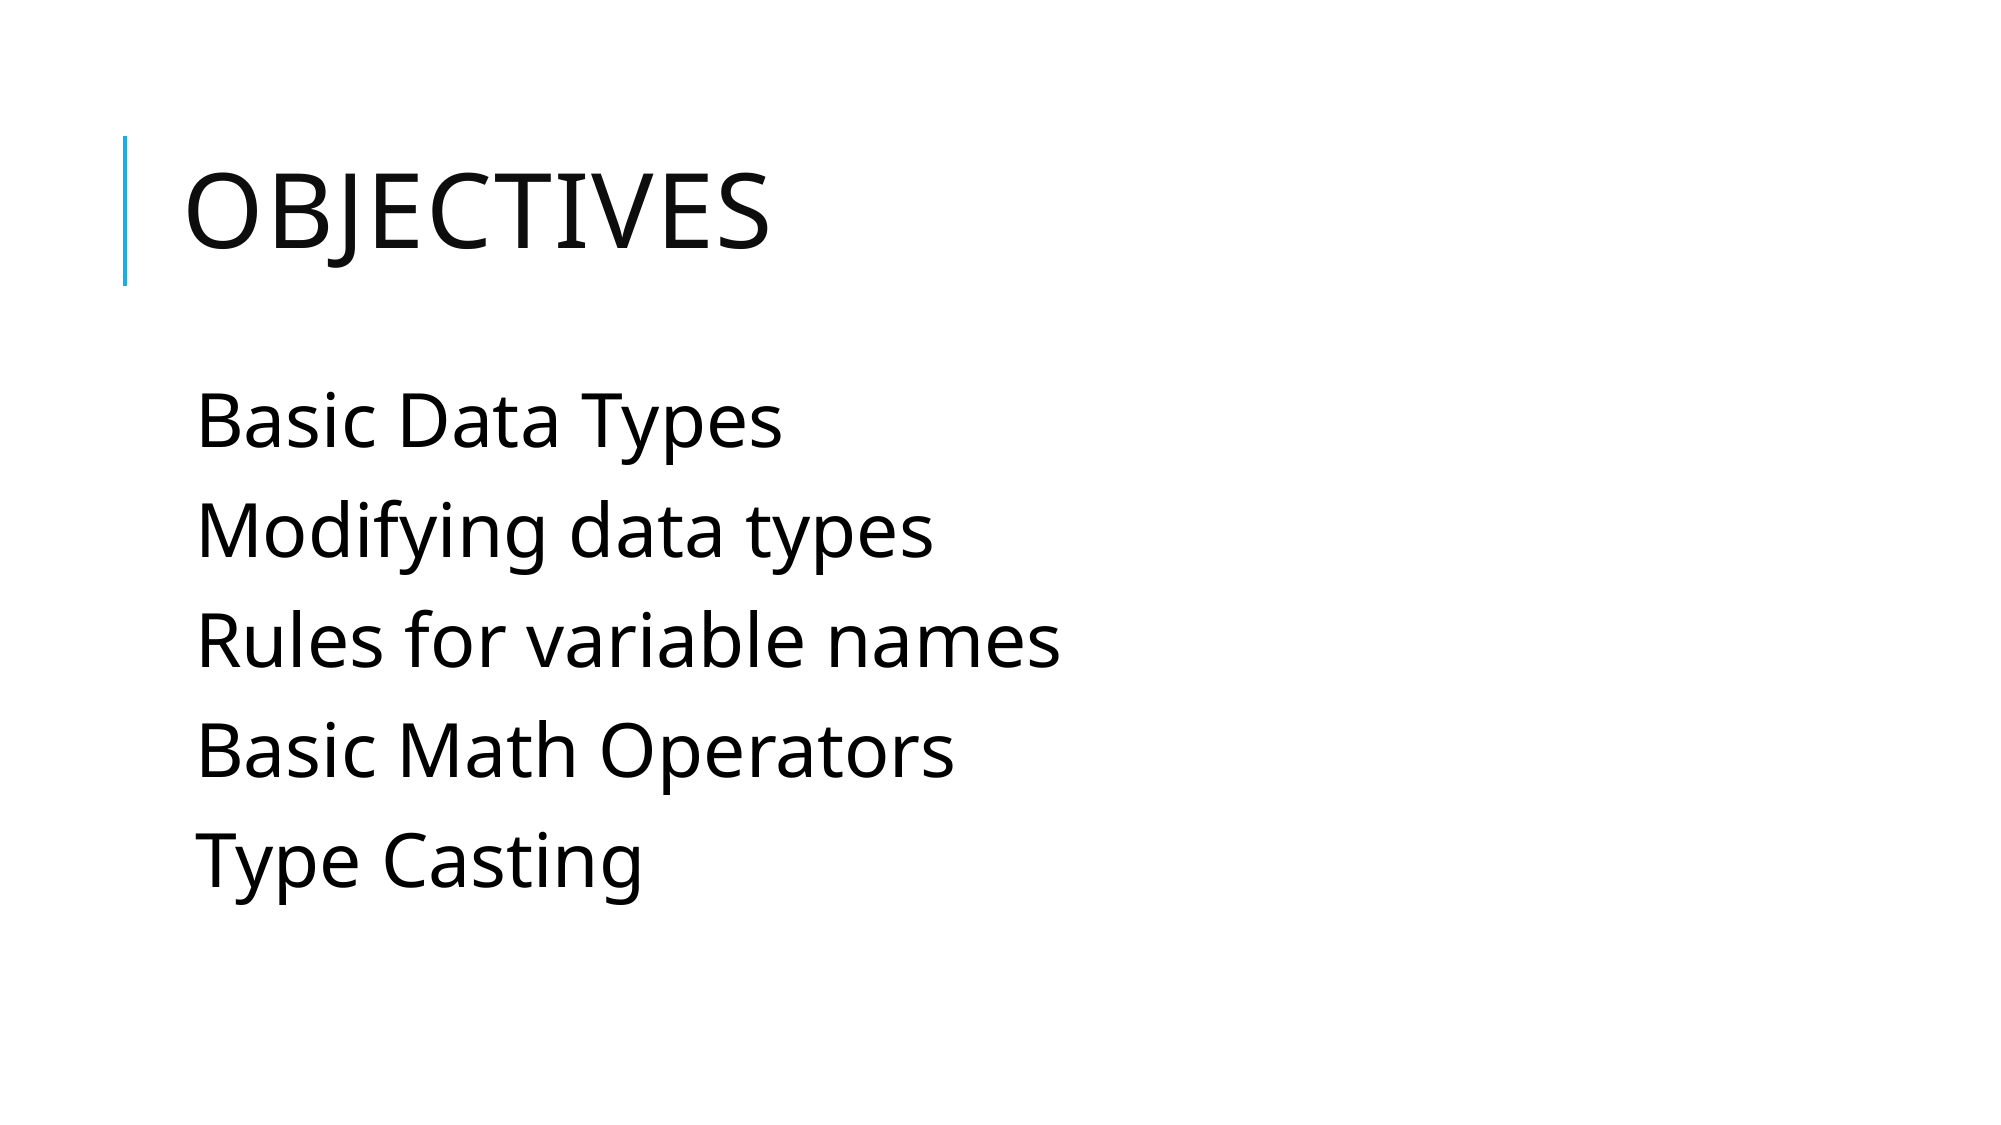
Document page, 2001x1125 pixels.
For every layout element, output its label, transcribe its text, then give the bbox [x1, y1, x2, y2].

list Basic Data Types Modifying data types Rules for variable names Basic Math Operators Type Casting [168, 375, 1763, 1035]
title objectives [168, 96, 1763, 342]
